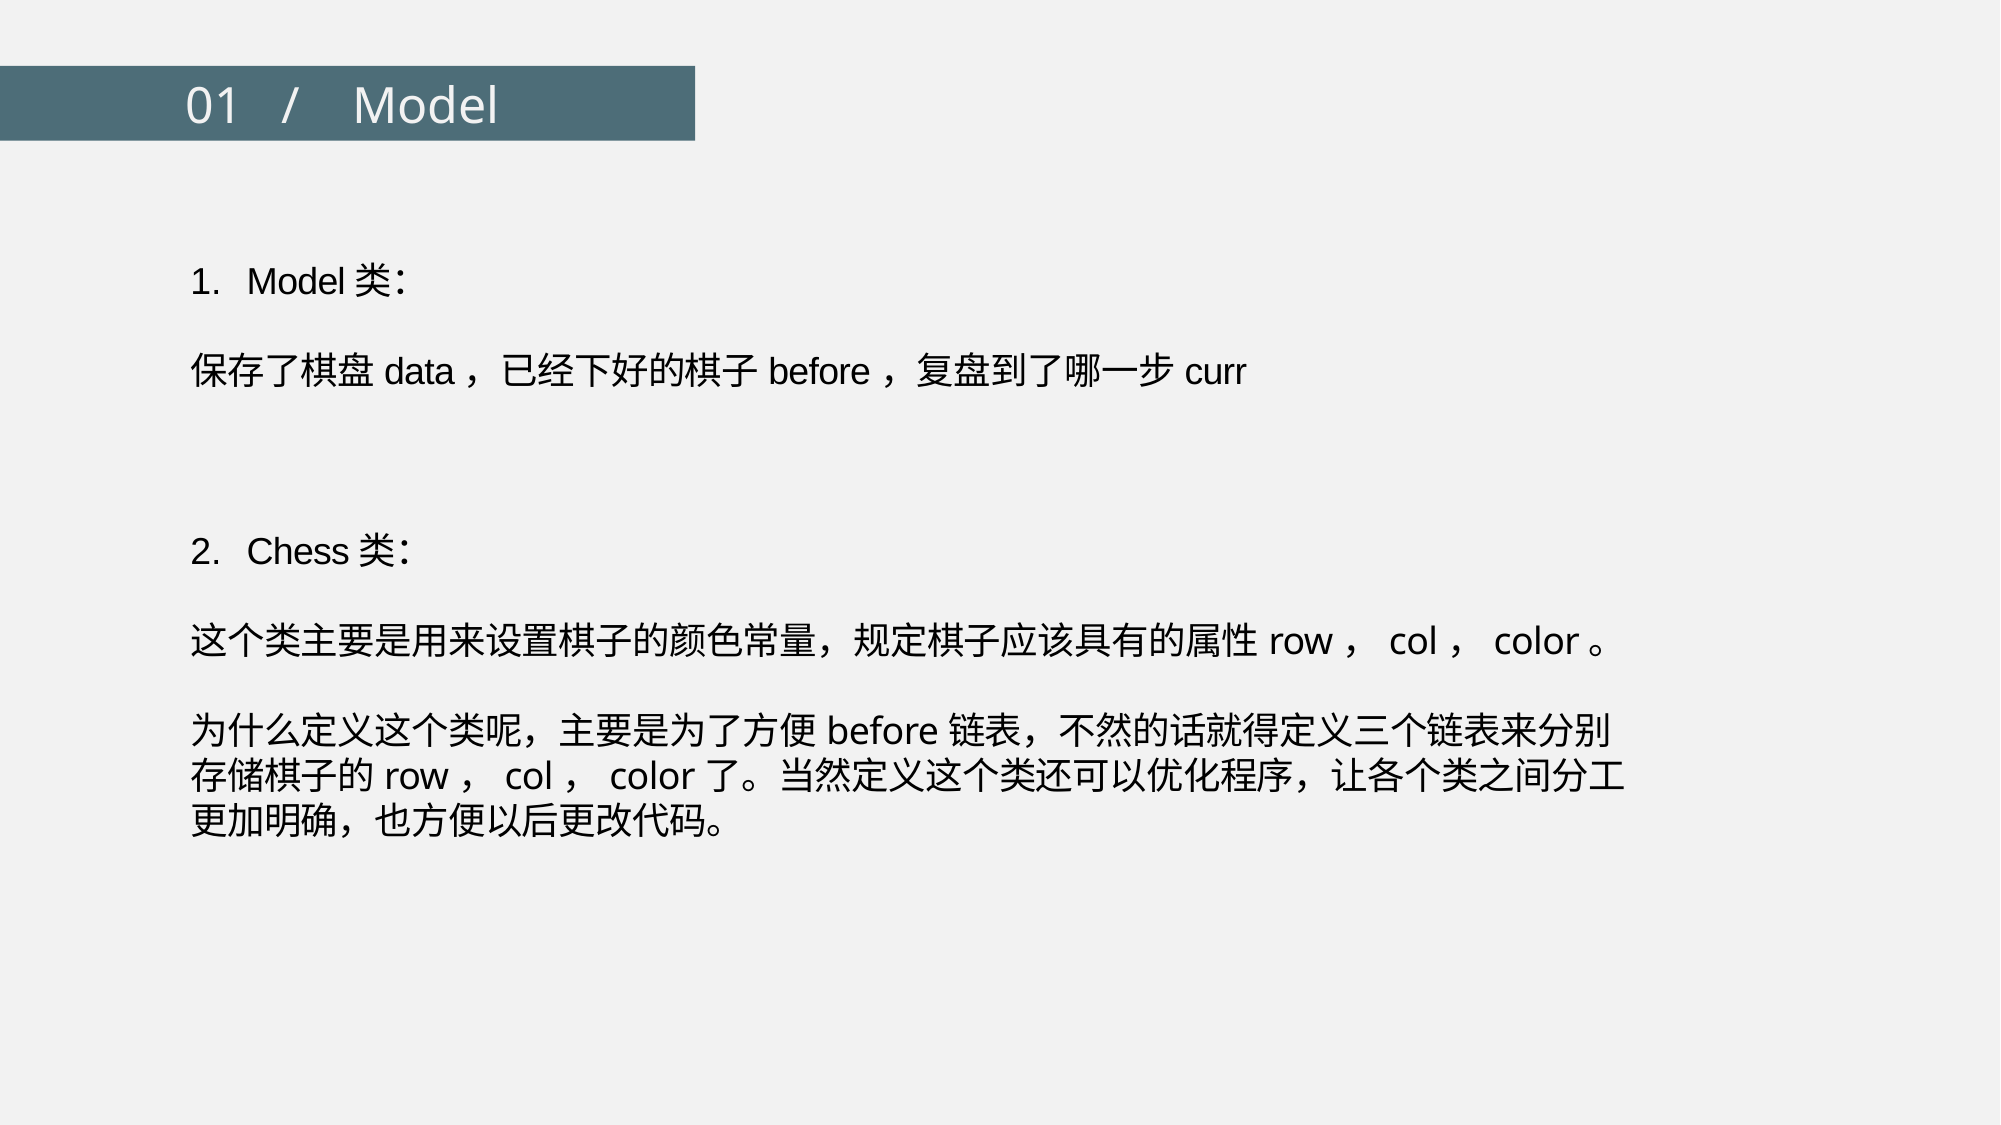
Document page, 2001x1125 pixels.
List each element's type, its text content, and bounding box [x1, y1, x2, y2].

text_box Model类： 保存了棋盘data，已经下好的棋子before，复盘到了哪一步curr Chess类： 这个类主要是用来设置棋子的颜色常量，规定棋子应该具有的属性row，col，color。 为什么定义这个类呢，主要是为了方便before链表，不然的话就得定义三个链表来分别存储棋子的row，col，color了。当然定义这个类还可以优化程序，让各个类之间分工更加明确，也方便以后更改代码。 [175, 249, 1652, 985]
text_box 01 / Model [0, 65, 696, 141]
